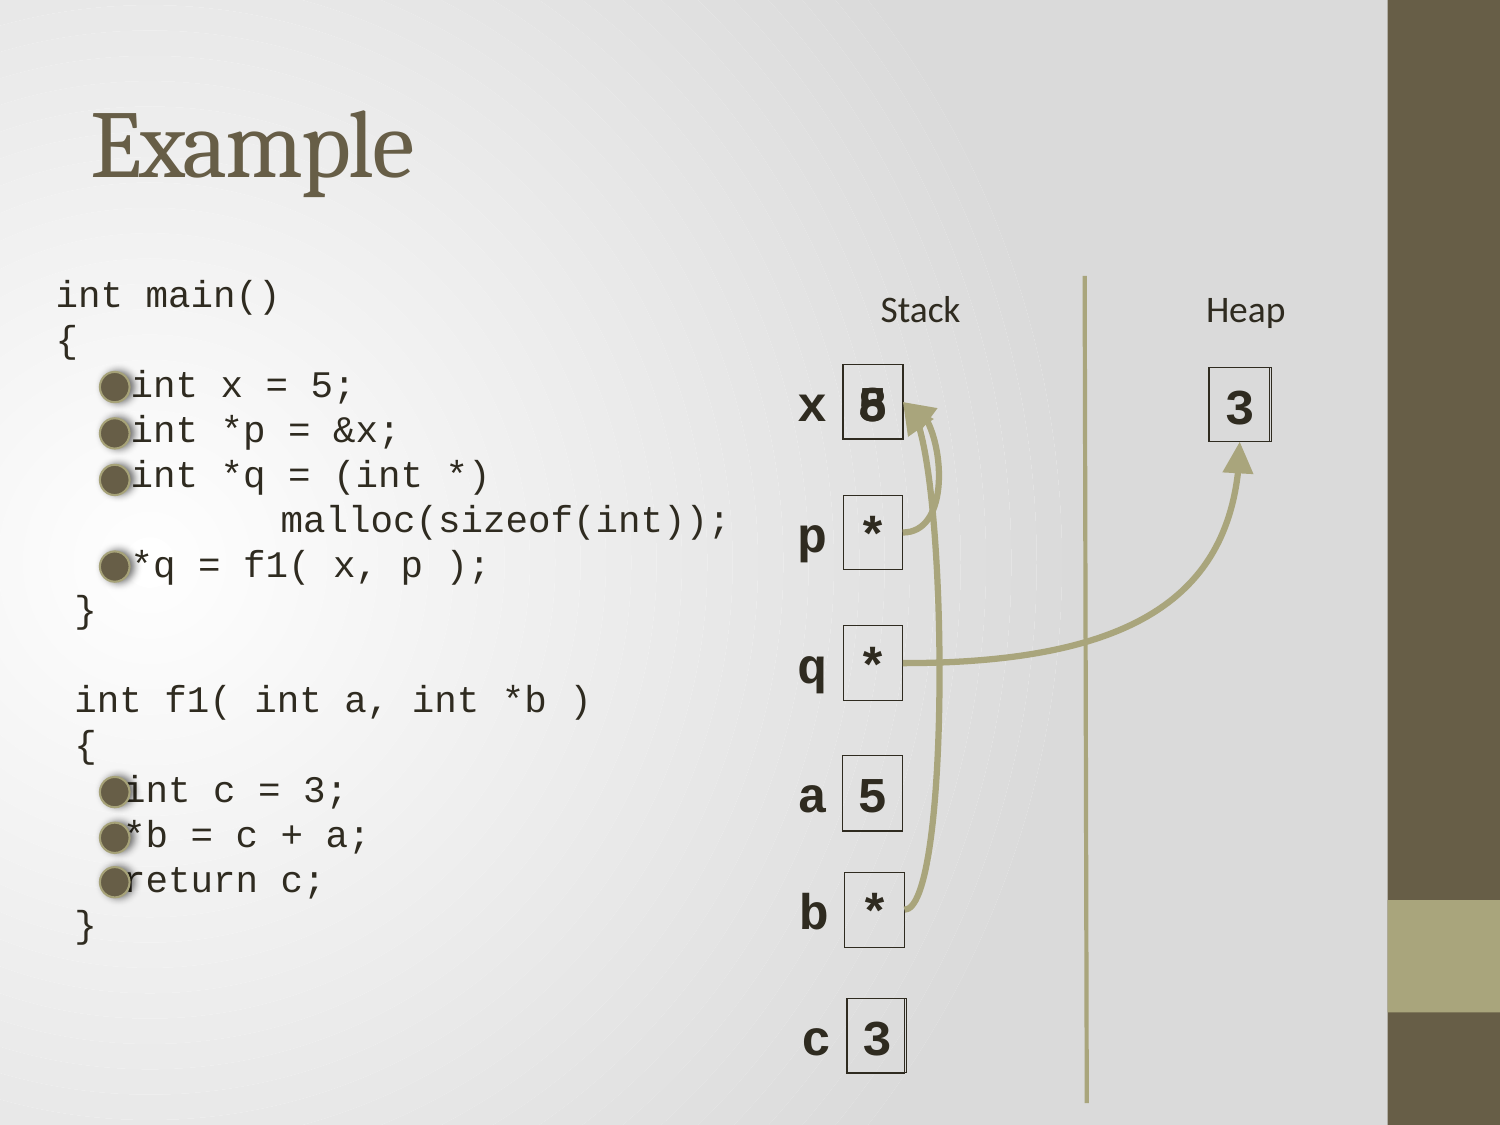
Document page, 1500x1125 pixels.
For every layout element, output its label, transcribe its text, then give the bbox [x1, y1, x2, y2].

text_box Stack [865, 277, 976, 338]
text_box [1084, 275, 1088, 435]
text_box [98, 866, 131, 899]
text_box [98, 463, 131, 497]
text_box [98, 821, 131, 855]
text_box int main() { int x = 5; int *p = &x; int *q = (int *) malloc(sizeof(int)); *q = f1( x, p ); } int f1( int a, int *b ) { int c = 3; *b = c + a; return c; } [40, 262, 746, 998]
text_box [98, 550, 131, 583]
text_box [785, 997, 906, 1075]
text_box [783, 871, 906, 949]
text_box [781, 754, 899, 832]
text_box [98, 775, 131, 809]
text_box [781, 363, 904, 441]
text_box [98, 417, 131, 450]
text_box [781, 494, 898, 572]
title Example [75, 45, 1325, 233]
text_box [781, 625, 899, 702]
text_box Heap [1191, 277, 1301, 338]
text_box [917, 442, 1241, 665]
text_box [98, 370, 131, 404]
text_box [1084, 670, 1088, 1104]
text_box 3 [1209, 367, 1270, 442]
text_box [902, 401, 906, 911]
